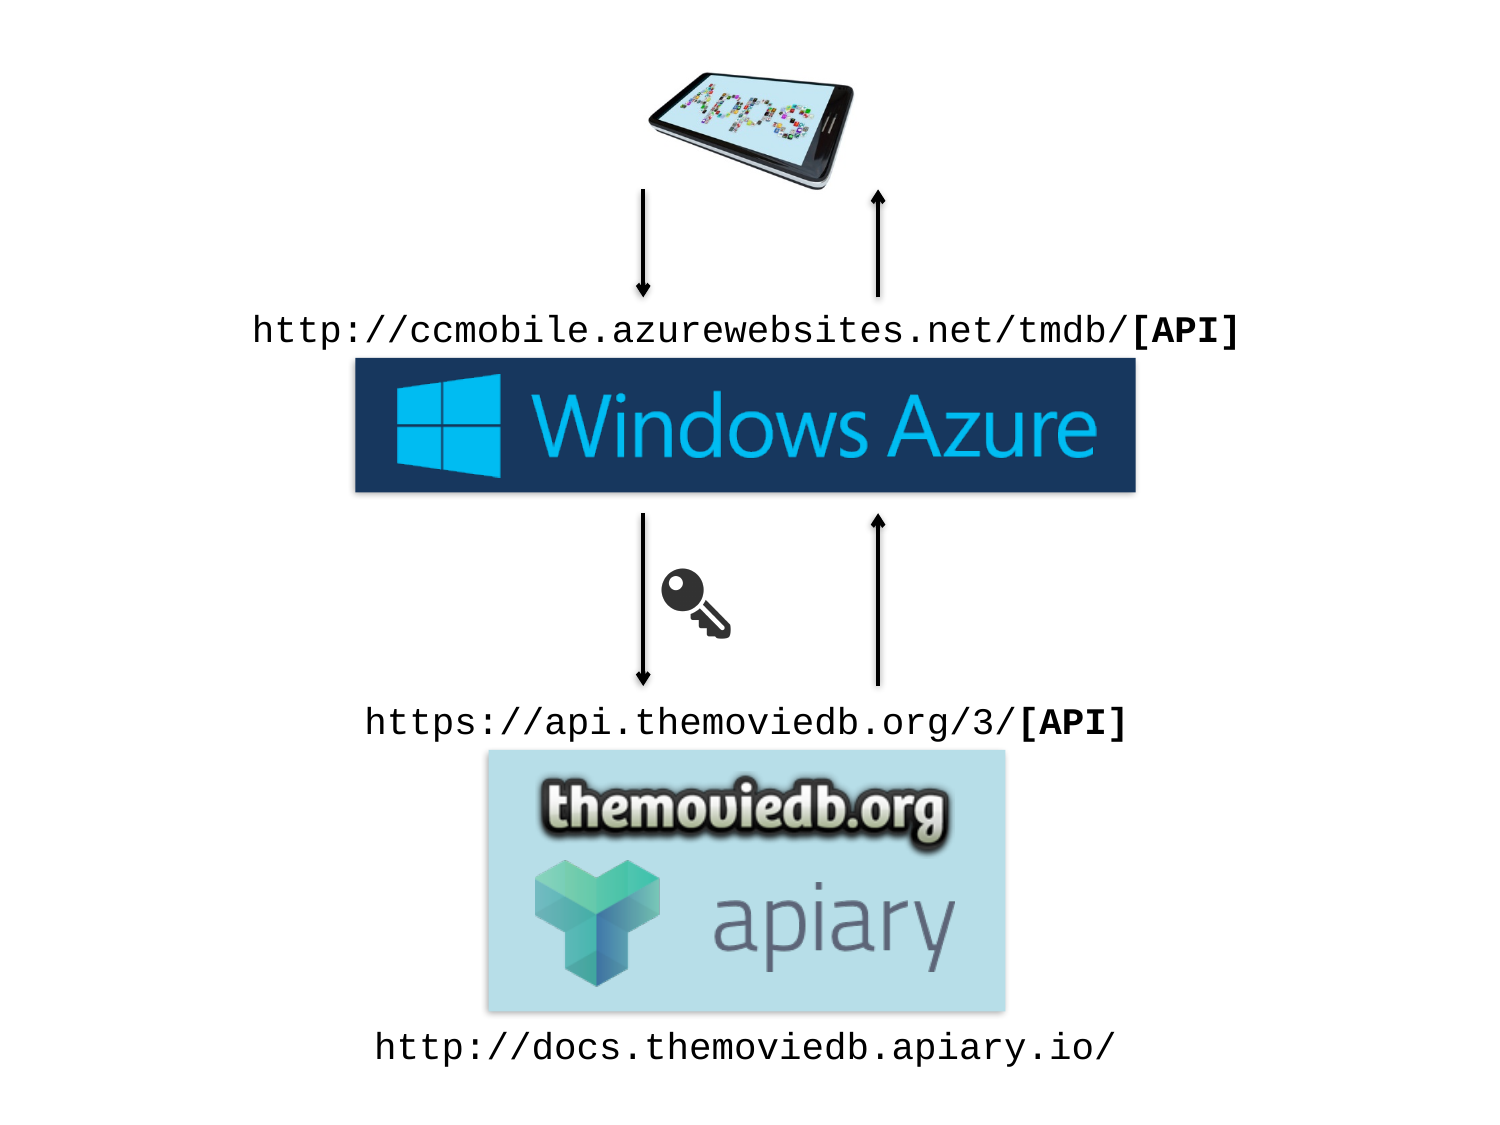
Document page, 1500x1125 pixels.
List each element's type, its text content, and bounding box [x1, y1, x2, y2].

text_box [345, 689, 1149, 1012]
text_box http://docs.themoviedb.apiary.io/ [359, 1021, 1132, 1075]
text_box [882, 297, 1263, 493]
picture [642, 39, 887, 214]
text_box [643, 189, 732, 687]
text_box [737, 297, 873, 493]
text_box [231, 297, 637, 493]
